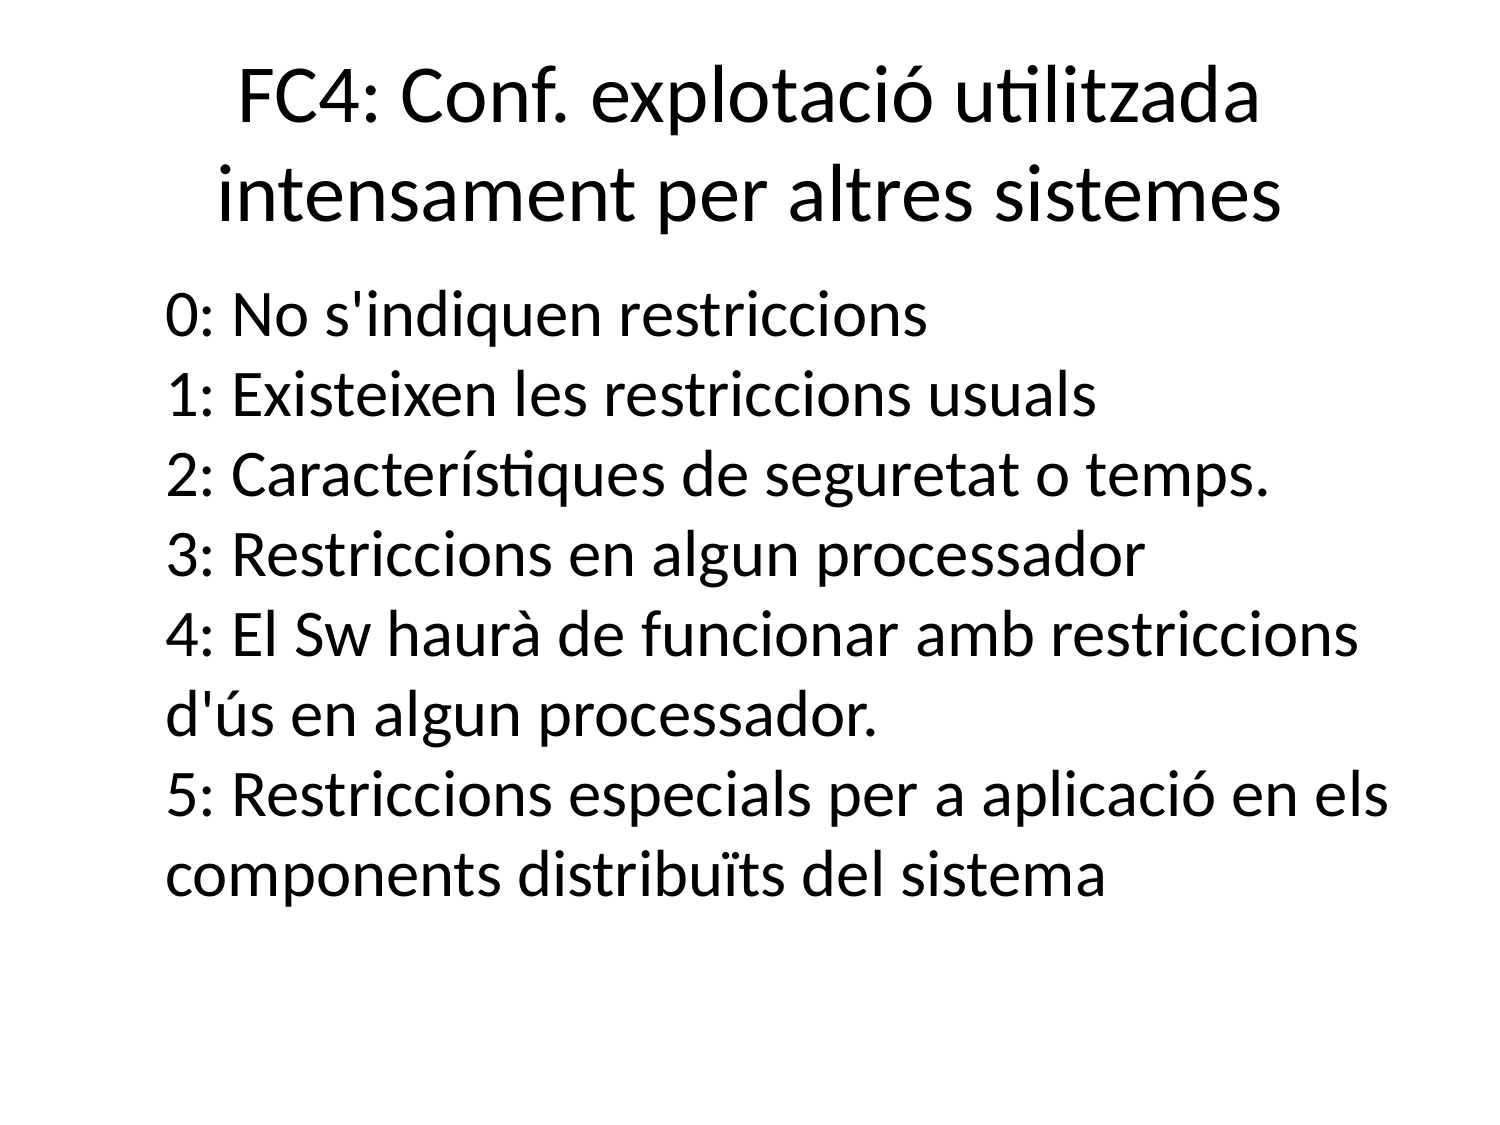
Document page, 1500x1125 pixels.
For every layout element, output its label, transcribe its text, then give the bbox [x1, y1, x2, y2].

title FC4: Conf. explotació utilitzada intensament per altres sistemes [75, 45, 1425, 233]
list 0: No s'indiquen restriccions 1: Existeixen les restriccions usuals 2: Característiques de seguretat o temps. 3: Restriccions en algun processador 4: El Sw haurà de funcionar amb restriccions d'ús en algun processador. 5: Restriccions especials per a aplicació en els components distribuïts del sistema [75, 262, 1425, 1005]
